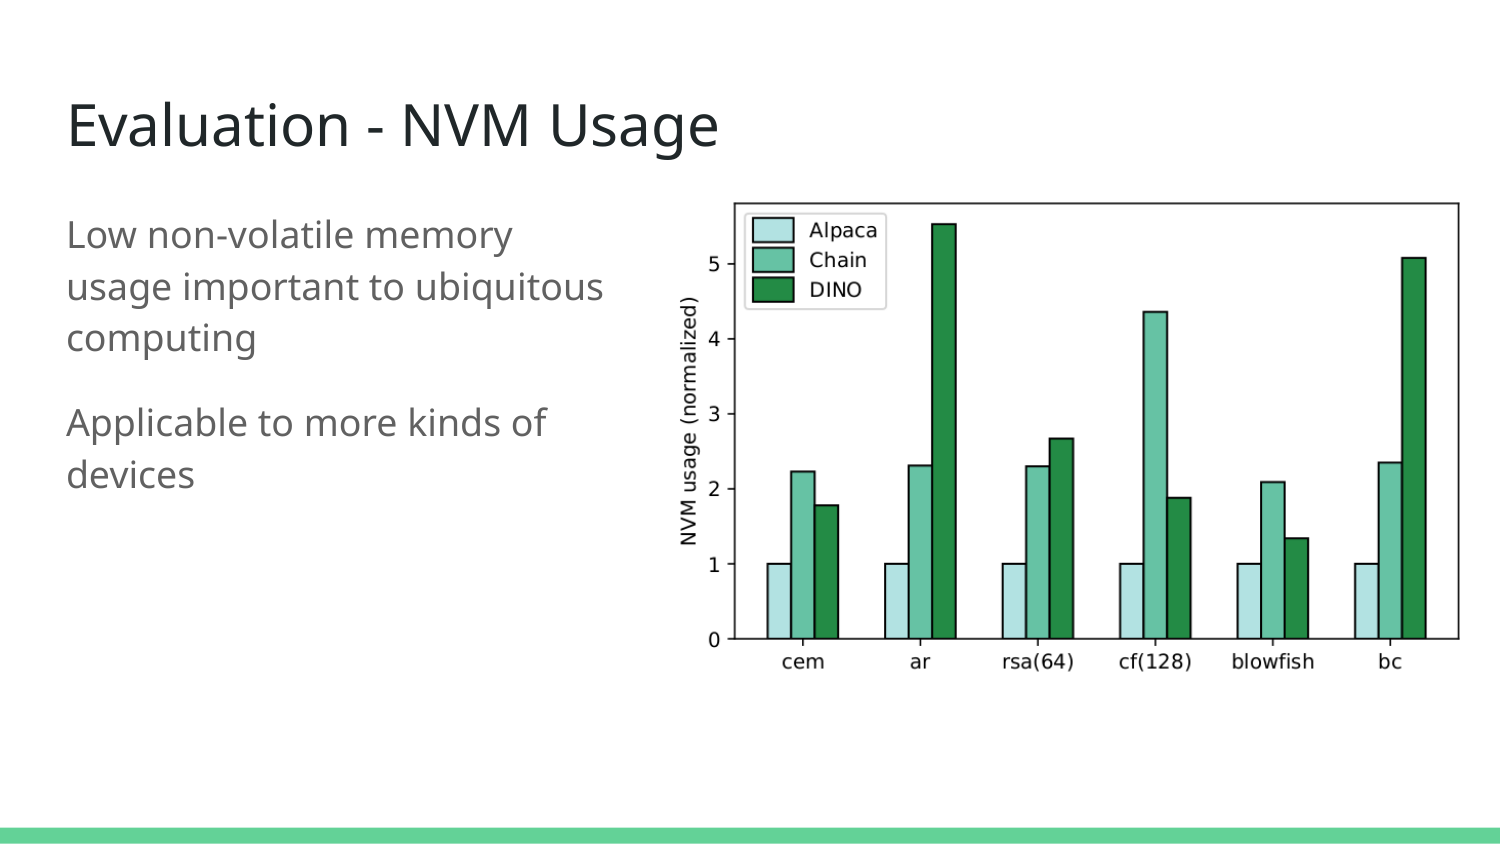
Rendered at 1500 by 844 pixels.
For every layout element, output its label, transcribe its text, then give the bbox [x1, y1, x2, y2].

title Evaluation - NVM Usage [51, 72, 1449, 167]
picture [672, 188, 1468, 685]
list Low non-volatile memory usage important to ubiquitous computing Applicable to more kinds of devices [51, 189, 631, 750]
